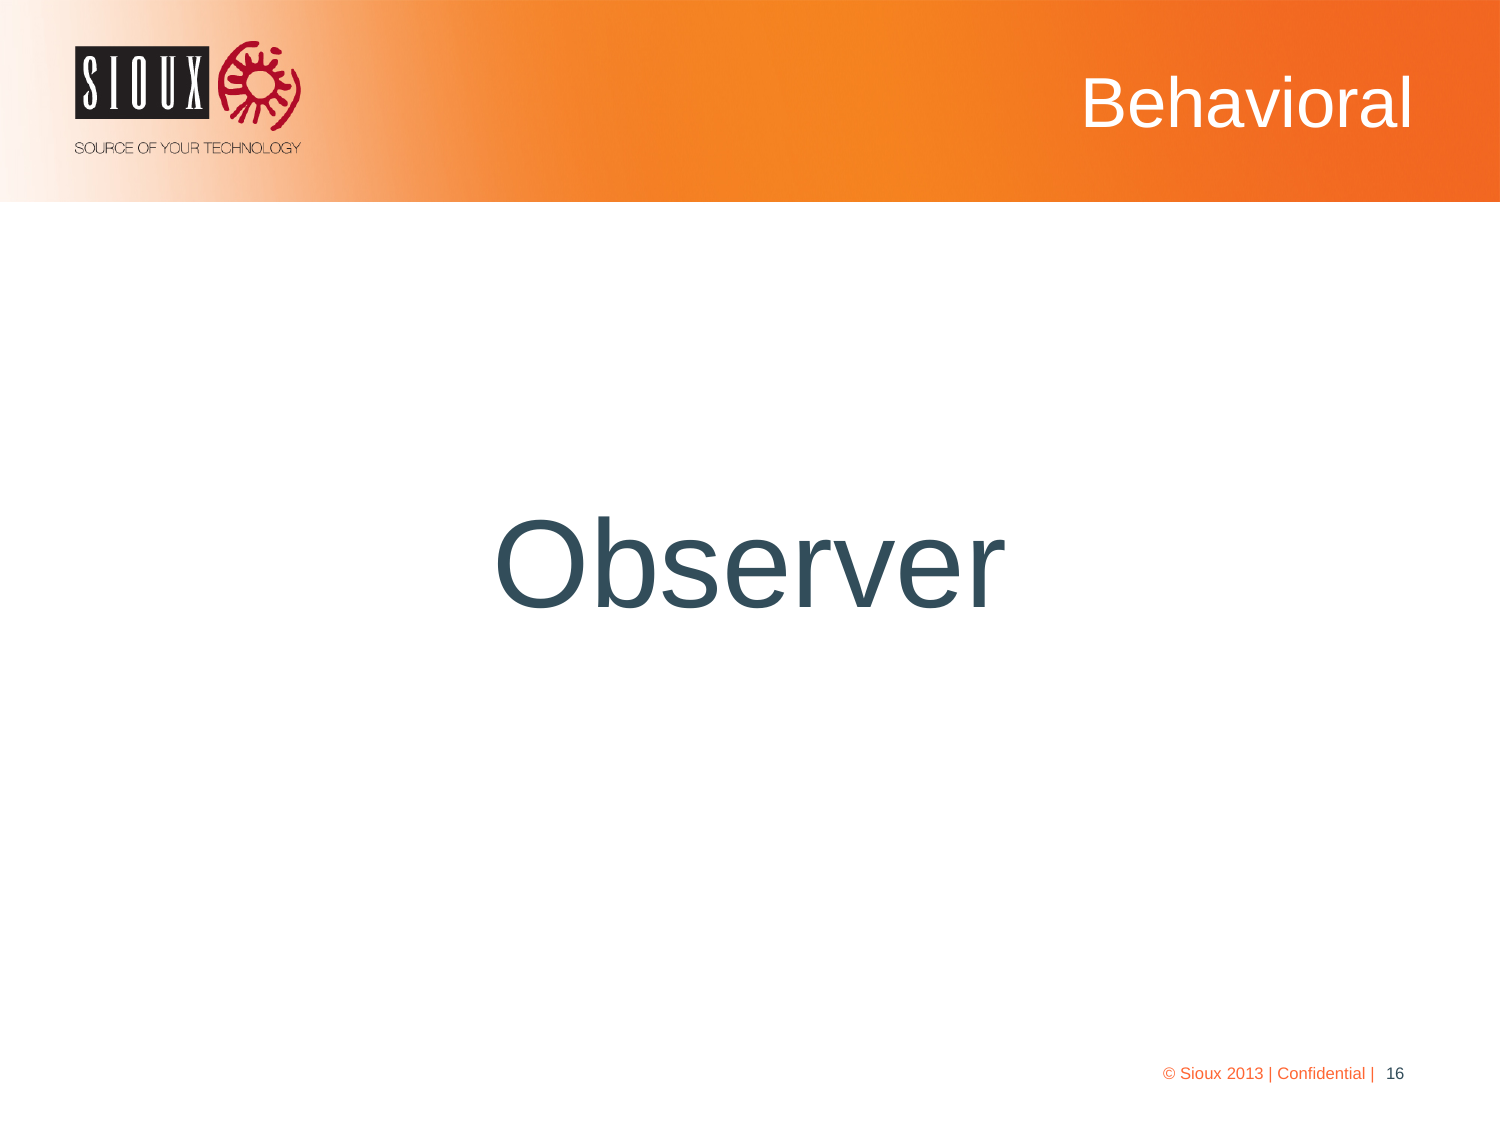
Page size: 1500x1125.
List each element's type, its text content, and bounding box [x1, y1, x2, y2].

list Observer [75, 474, 1425, 738]
title Behavioral [383, 0, 1430, 200]
picture [0, 0, 1500, 1125]
slide_number 16 [1371, 1042, 1425, 1103]
footer © Sioux 2013 | Confidential | [919, 1042, 1371, 1103]
